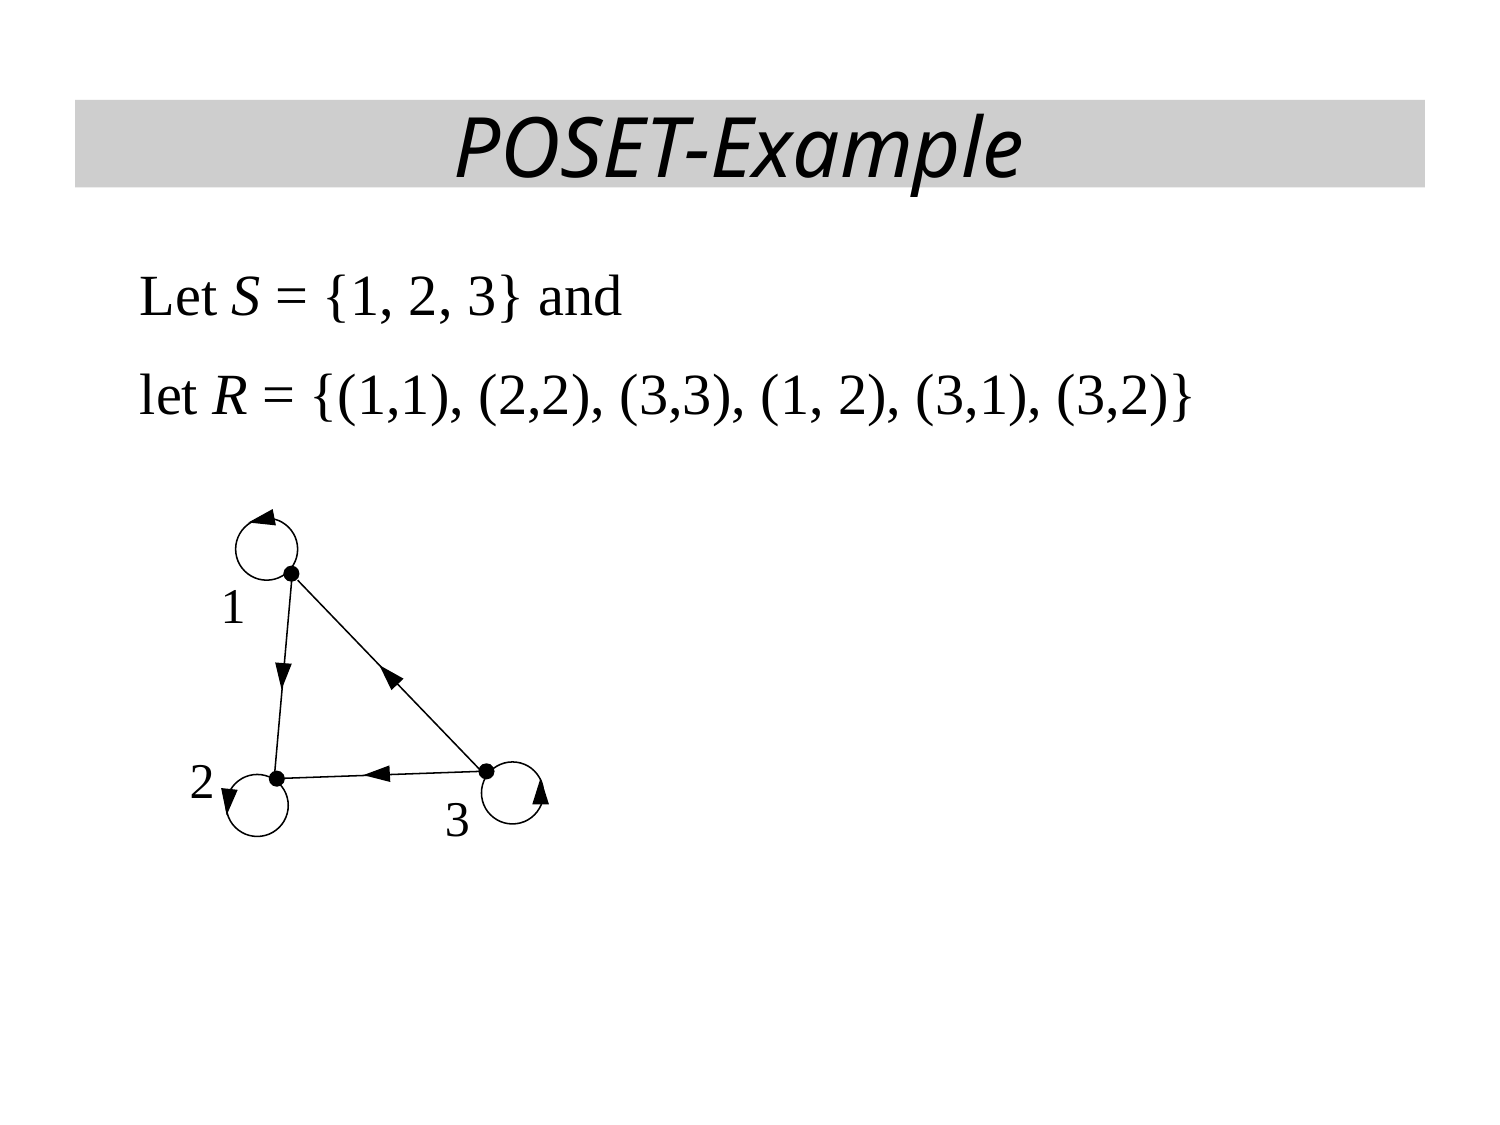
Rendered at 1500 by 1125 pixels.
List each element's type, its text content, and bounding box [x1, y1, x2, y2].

title POSET-Example [74, 99, 1426, 188]
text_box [174, 512, 549, 839]
text_box Let S = {1, 2, 3} and let R = {(1,1), (2,2), (3,3), (1, 2), (3,1), (3,2)} [125, 249, 1424, 434]
